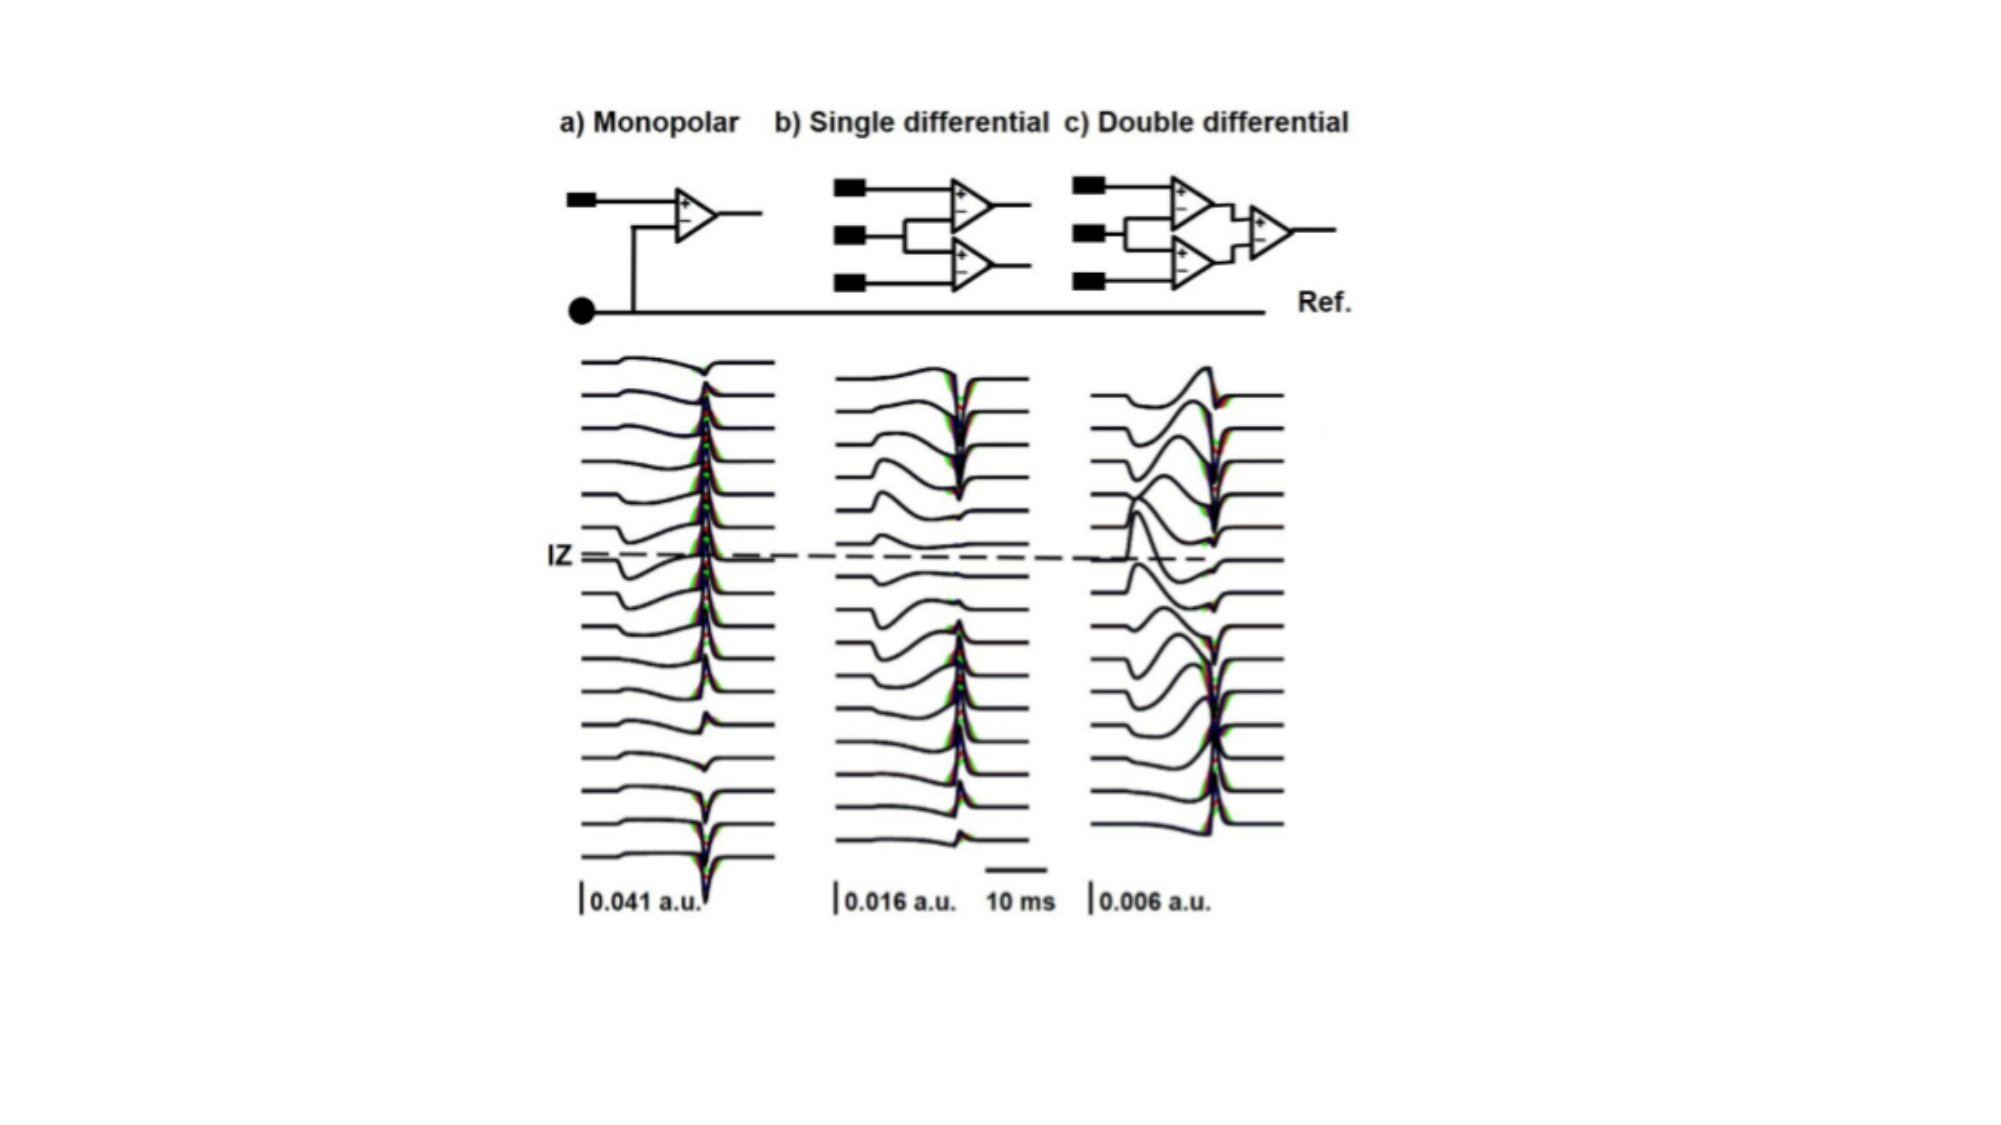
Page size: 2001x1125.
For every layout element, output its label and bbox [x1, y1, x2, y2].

picture [522, 99, 1375, 934]
